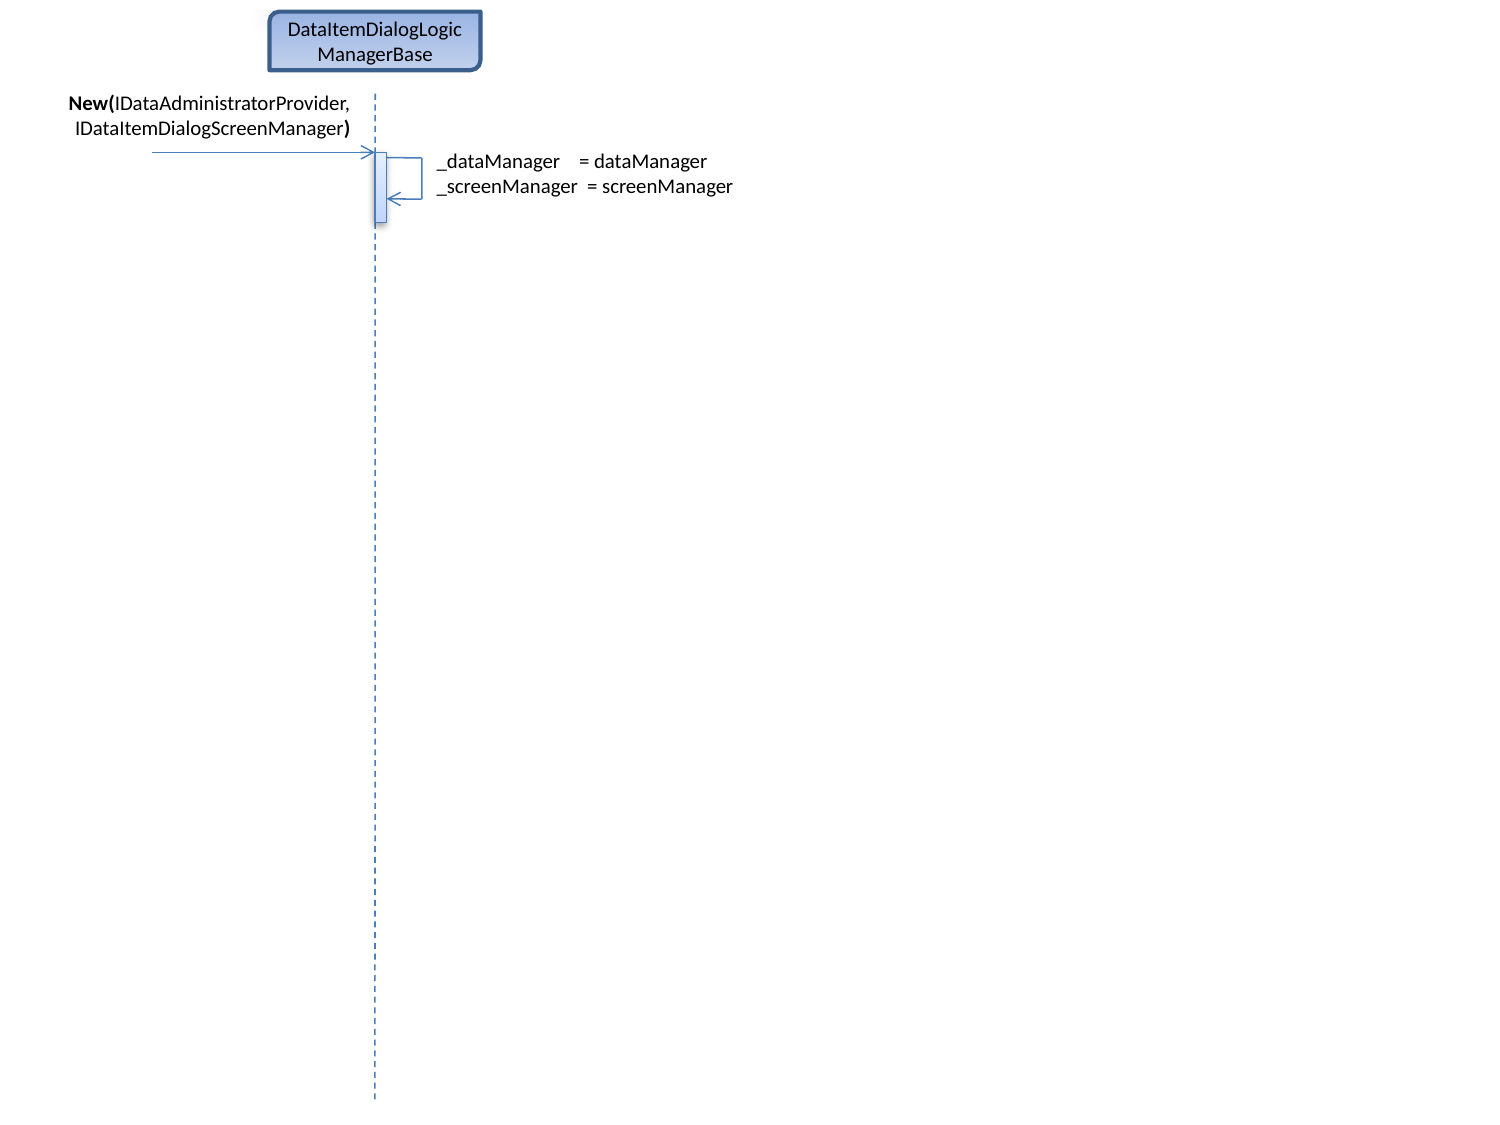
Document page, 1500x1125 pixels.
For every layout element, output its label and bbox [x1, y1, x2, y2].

text_box [46, 81, 264, 153]
text_box [269, 11, 481, 1102]
text_box [485, 140, 774, 207]
